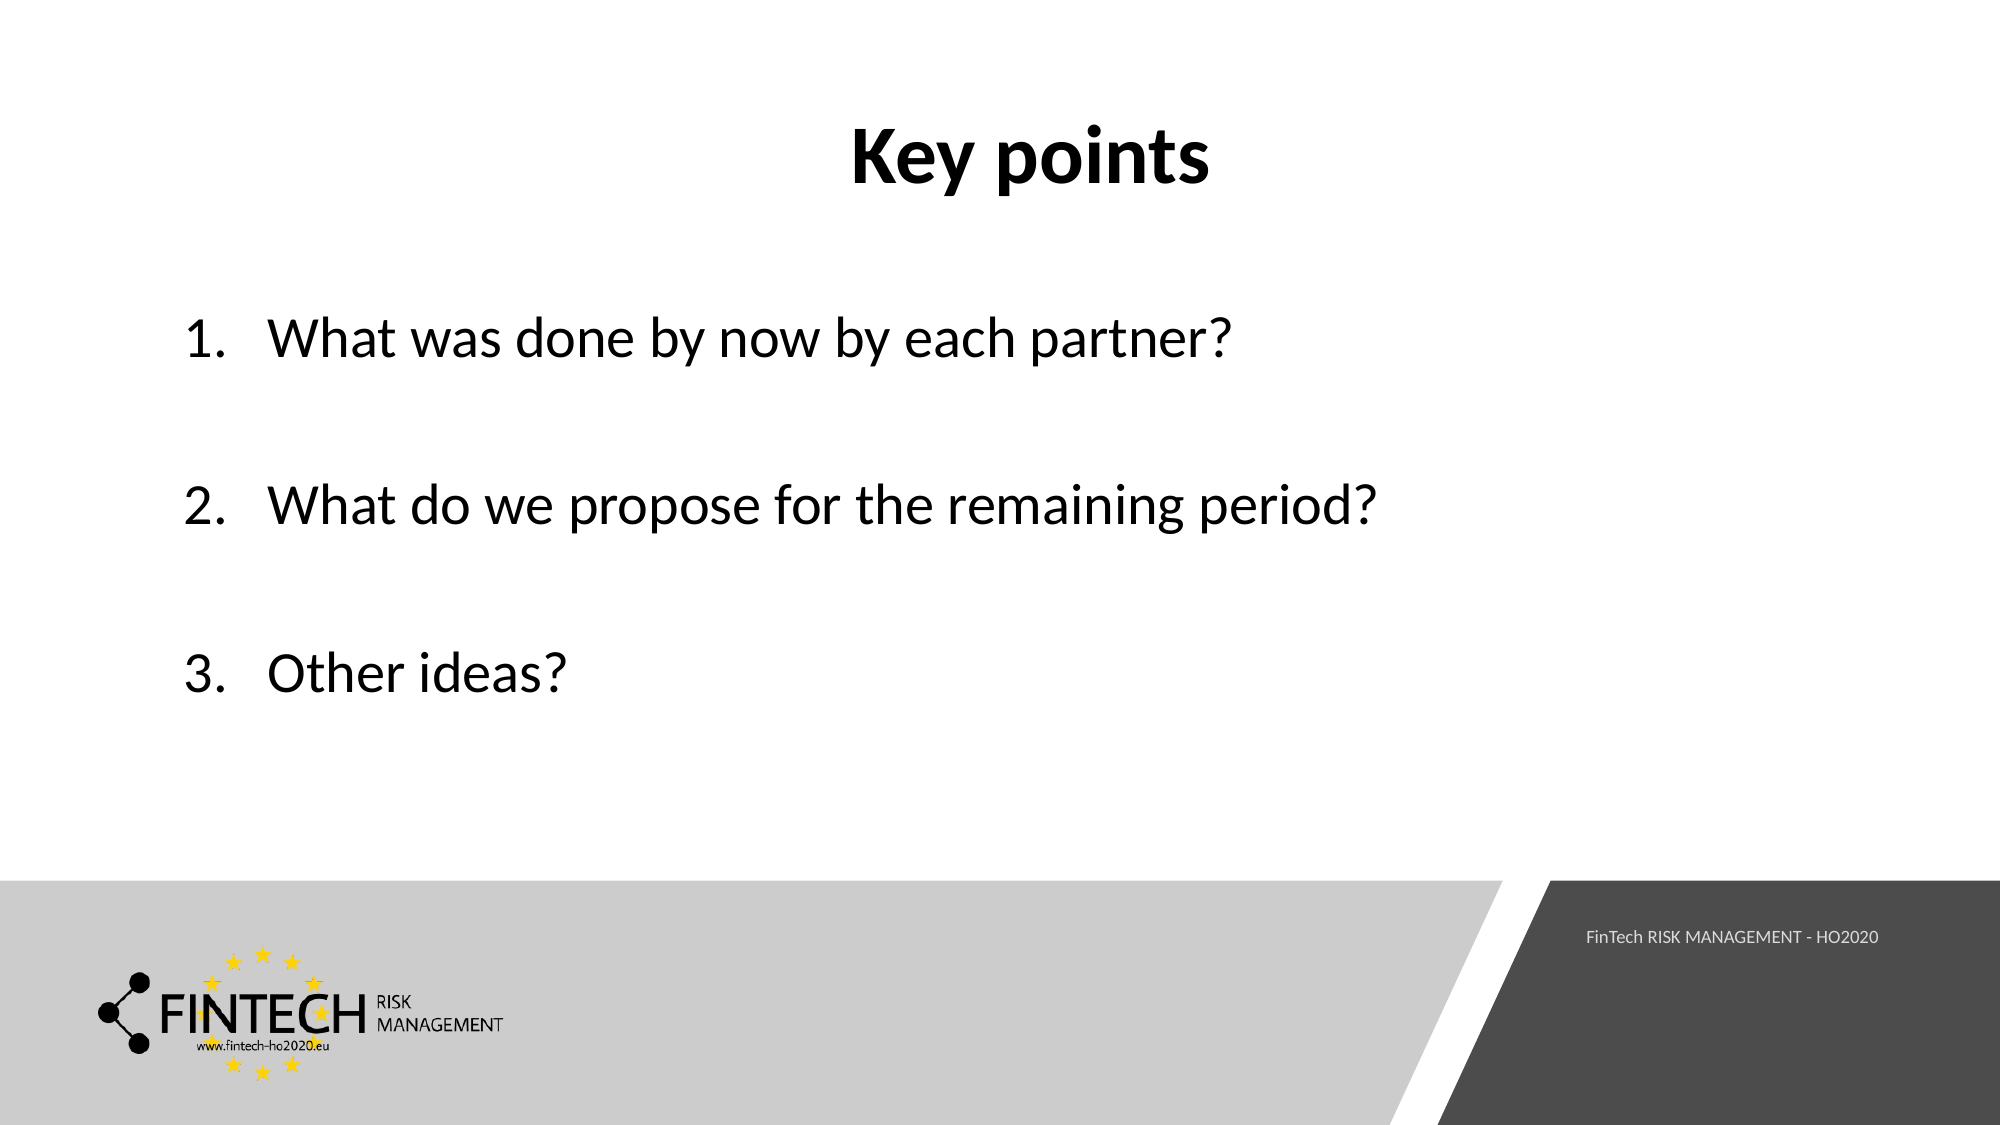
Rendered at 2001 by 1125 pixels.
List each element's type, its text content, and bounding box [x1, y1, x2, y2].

text_box [0, 879, 1505, 1125]
footer FinTech RISK MANAGEMENT - HO2020 [1544, 907, 1894, 967]
text_box [1436, 879, 2000, 1125]
picture [89, 936, 509, 1088]
list Key points What was done by now by each partner? What do we propose for the remaining period? Other ideas? [168, 104, 1894, 819]
